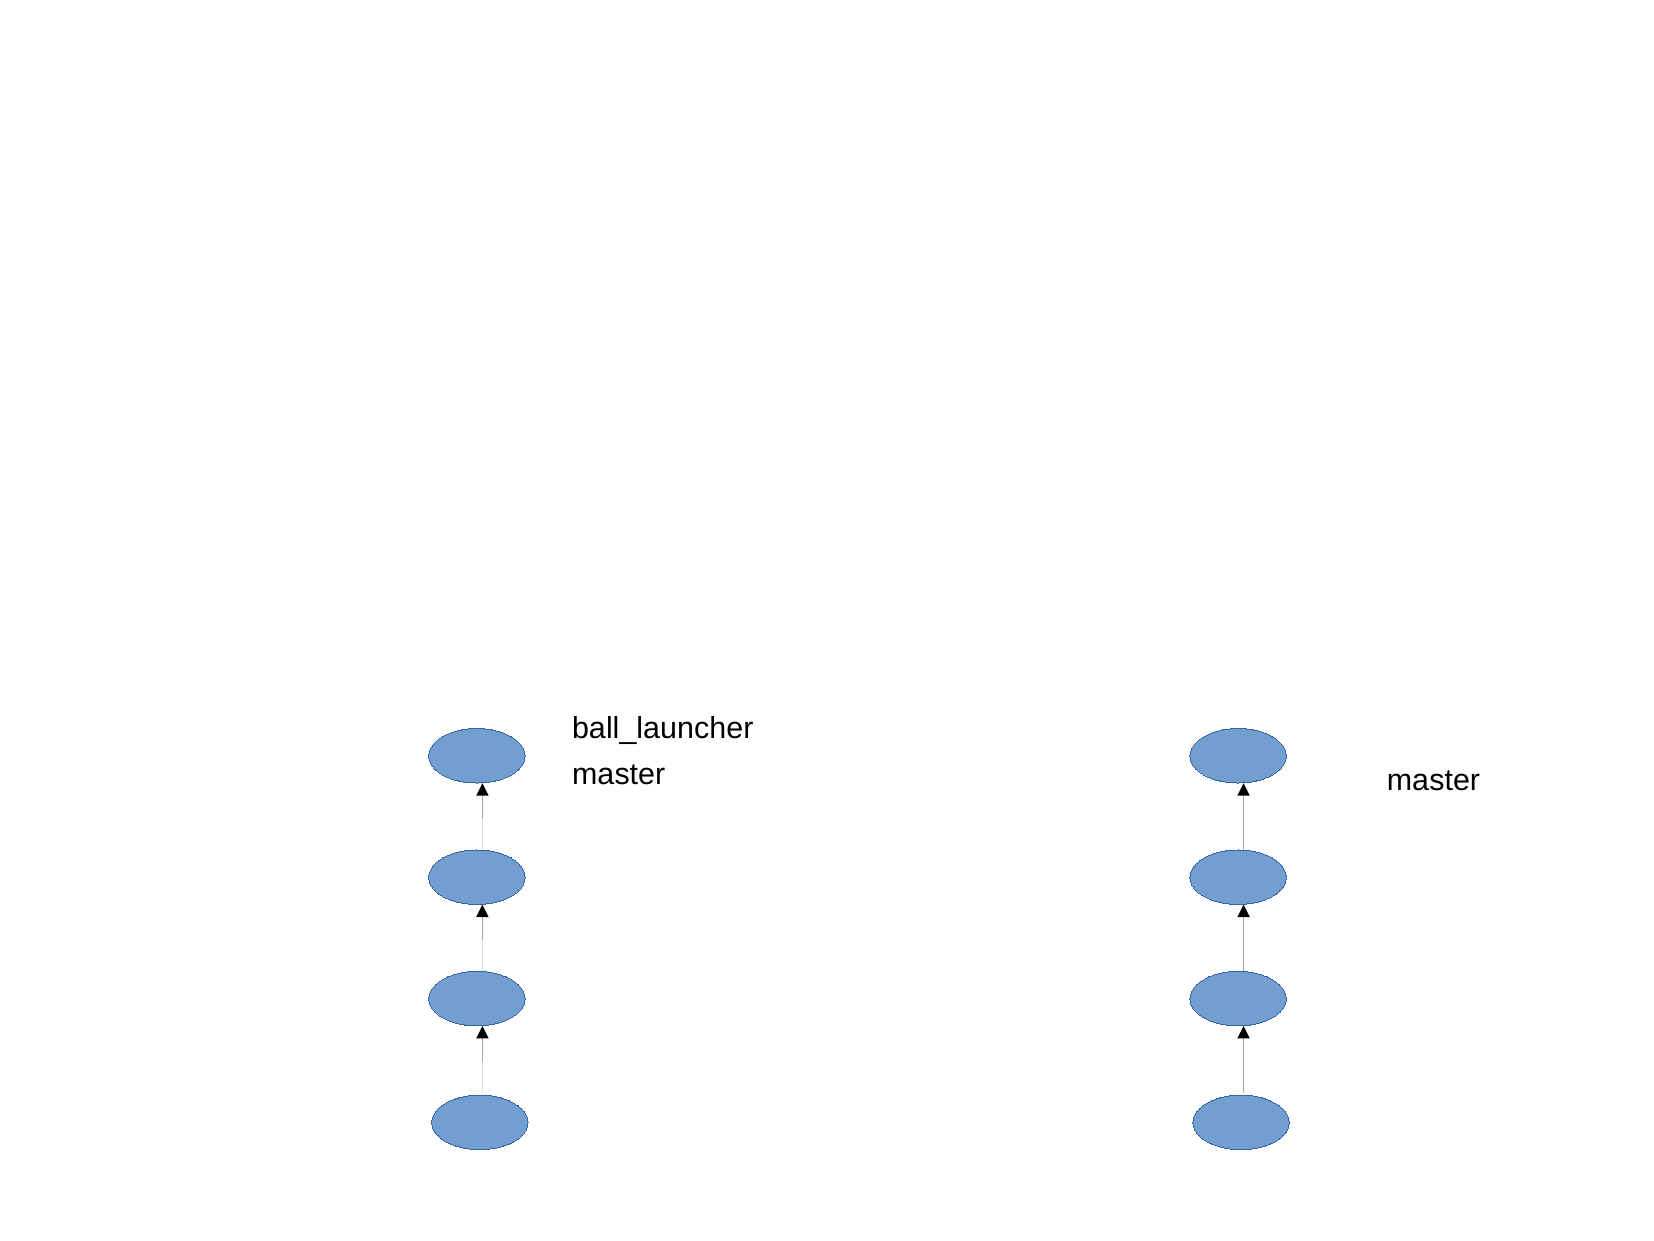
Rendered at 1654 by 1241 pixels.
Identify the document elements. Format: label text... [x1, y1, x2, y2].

text_box [1189, 849, 1287, 905]
text_box [1237, 904, 1250, 972]
text_box master [1372, 752, 1619, 802]
text_box [428, 728, 526, 784]
text_box [1192, 1095, 1290, 1150]
text_box [1237, 783, 1250, 850]
text_box [431, 1095, 529, 1150]
text_box master [557, 750, 804, 796]
text_box [1189, 971, 1287, 1026]
text_box [1189, 728, 1287, 784]
text_box [428, 971, 526, 1026]
text_box [476, 783, 489, 850]
text_box ball_launcher [557, 700, 944, 750]
text_box [1237, 1026, 1250, 1093]
text_box [476, 904, 489, 972]
text_box [428, 849, 526, 905]
text_box [476, 1026, 489, 1093]
